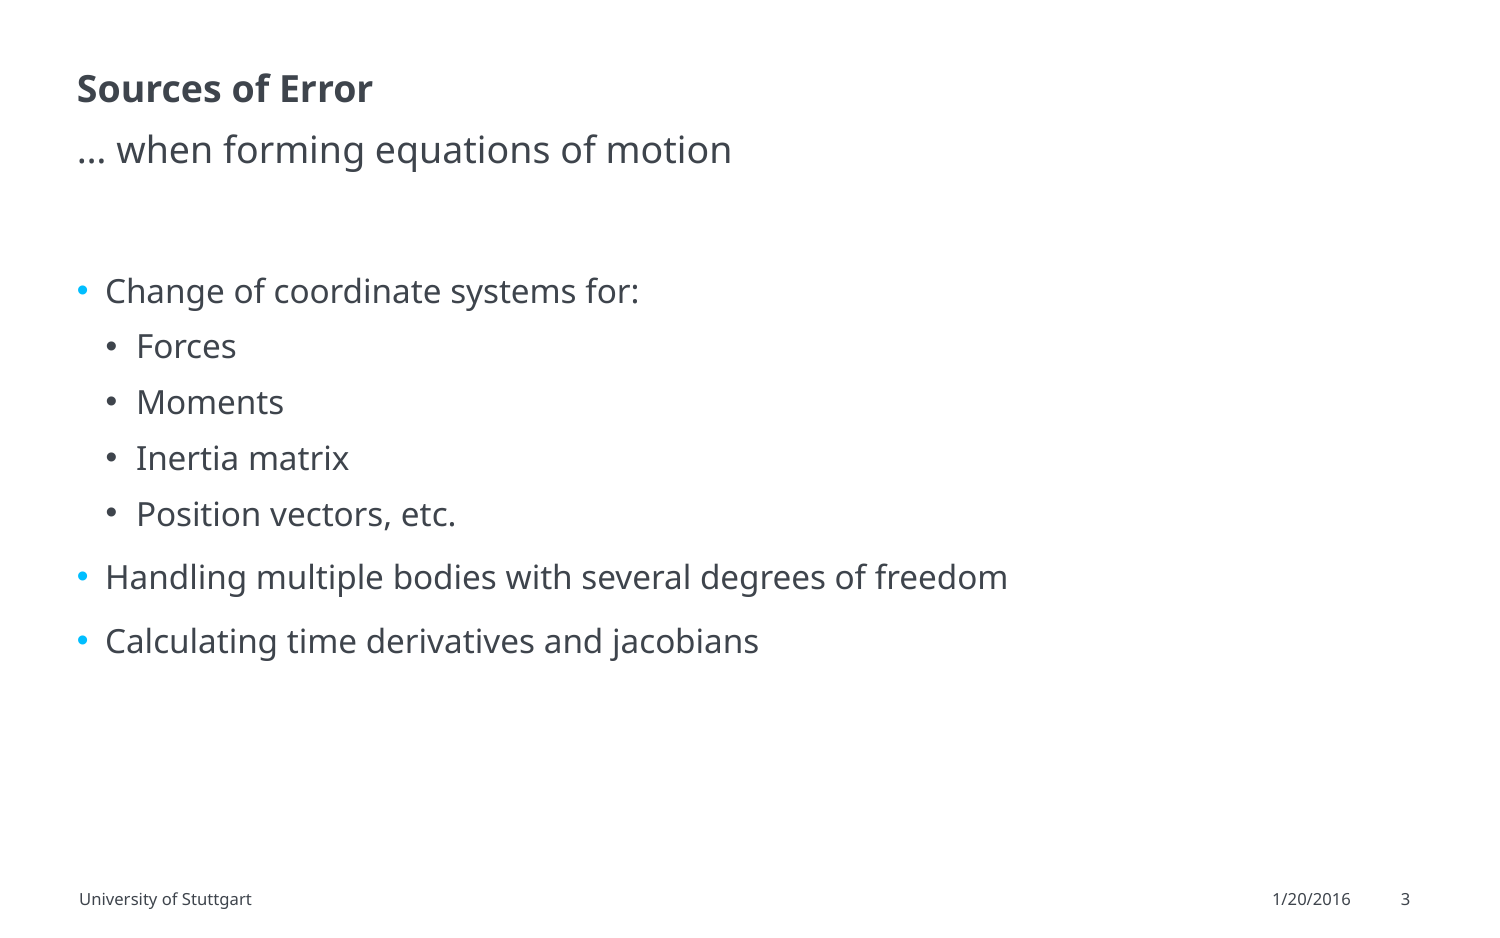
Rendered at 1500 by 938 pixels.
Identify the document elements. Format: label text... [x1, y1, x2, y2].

list … when forming equations of motion [76, 117, 1424, 163]
title Sources of Error [76, 64, 1424, 111]
list Change of coordinate systems for: Forces Moments Inertia matrix Position vectors, etc. Handling multiple bodies with several degrees of freedom Calculating time derivatives and jacobians [76, 261, 1424, 835]
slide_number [1272, 888, 1360, 910]
slide_number 3 [1400, 888, 1438, 910]
footer University of Stuttgart [79, 888, 1072, 910]
